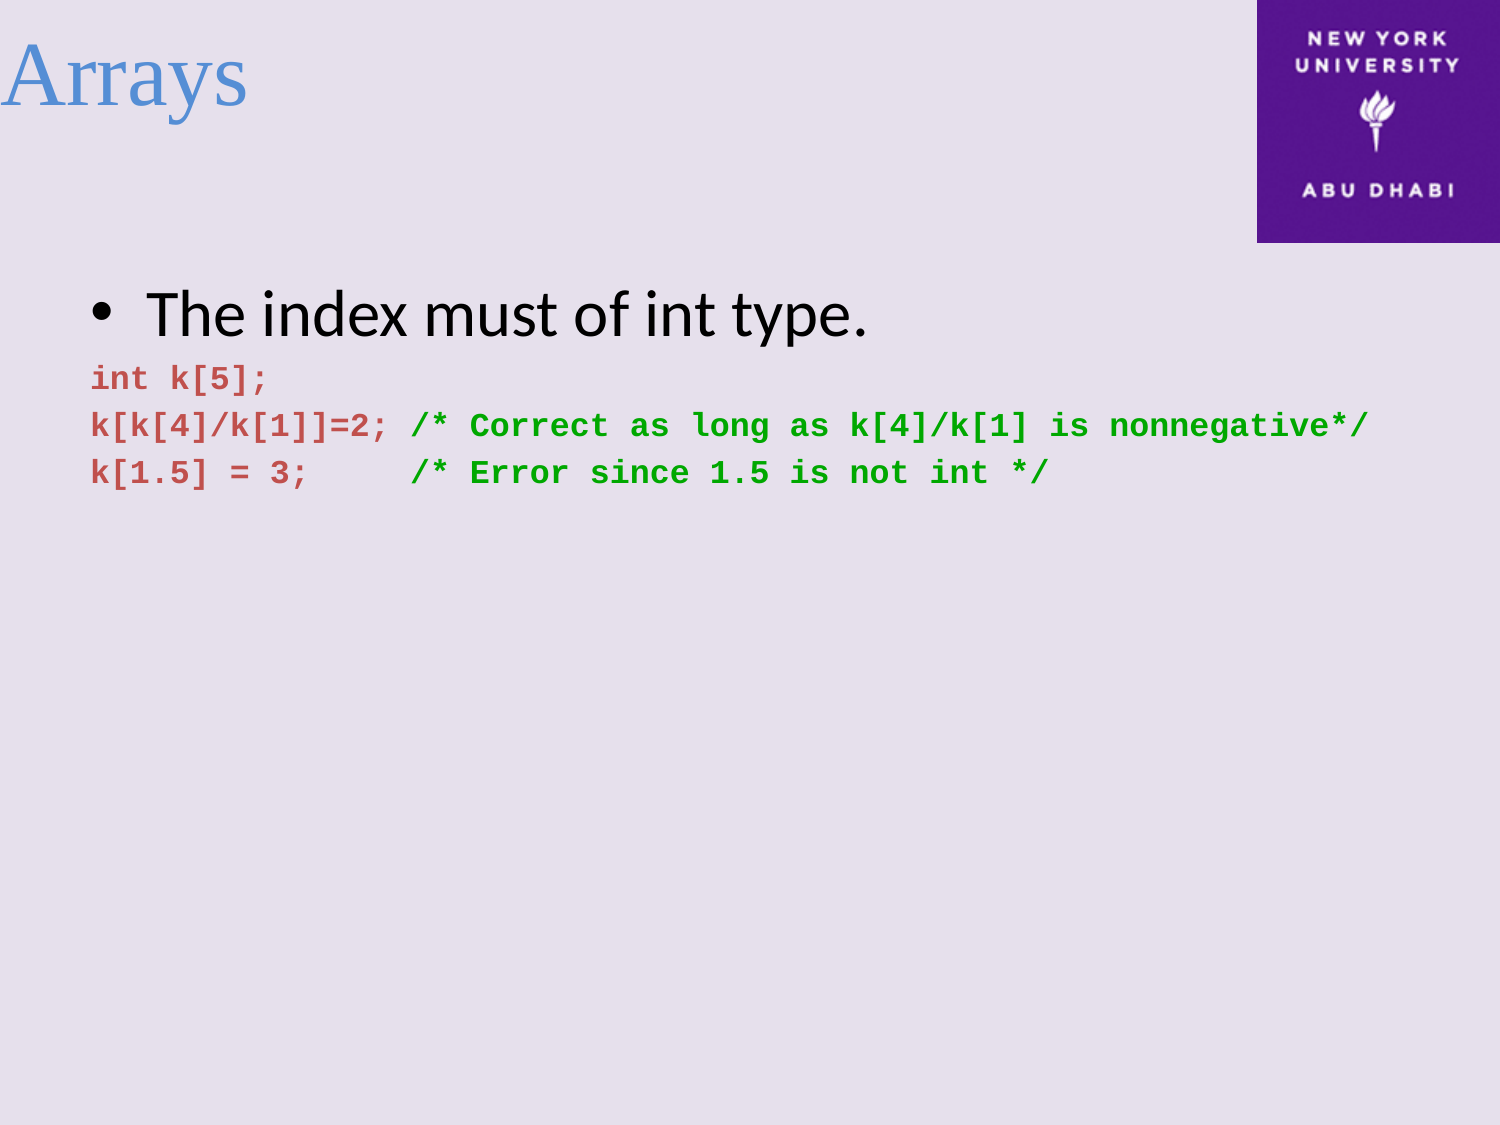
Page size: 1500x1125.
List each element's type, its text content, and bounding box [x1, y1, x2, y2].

title Arrays [0, 0, 800, 163]
list The index must of int type. int k[5]; k[k[4]/k[1]]=2; /* Correct as long as k[4]/k[1] is nonnegative*/ k[1.5] = 3; /* Error since 1.5 is not int */ [75, 262, 1425, 1005]
picture [1257, 0, 1500, 243]
